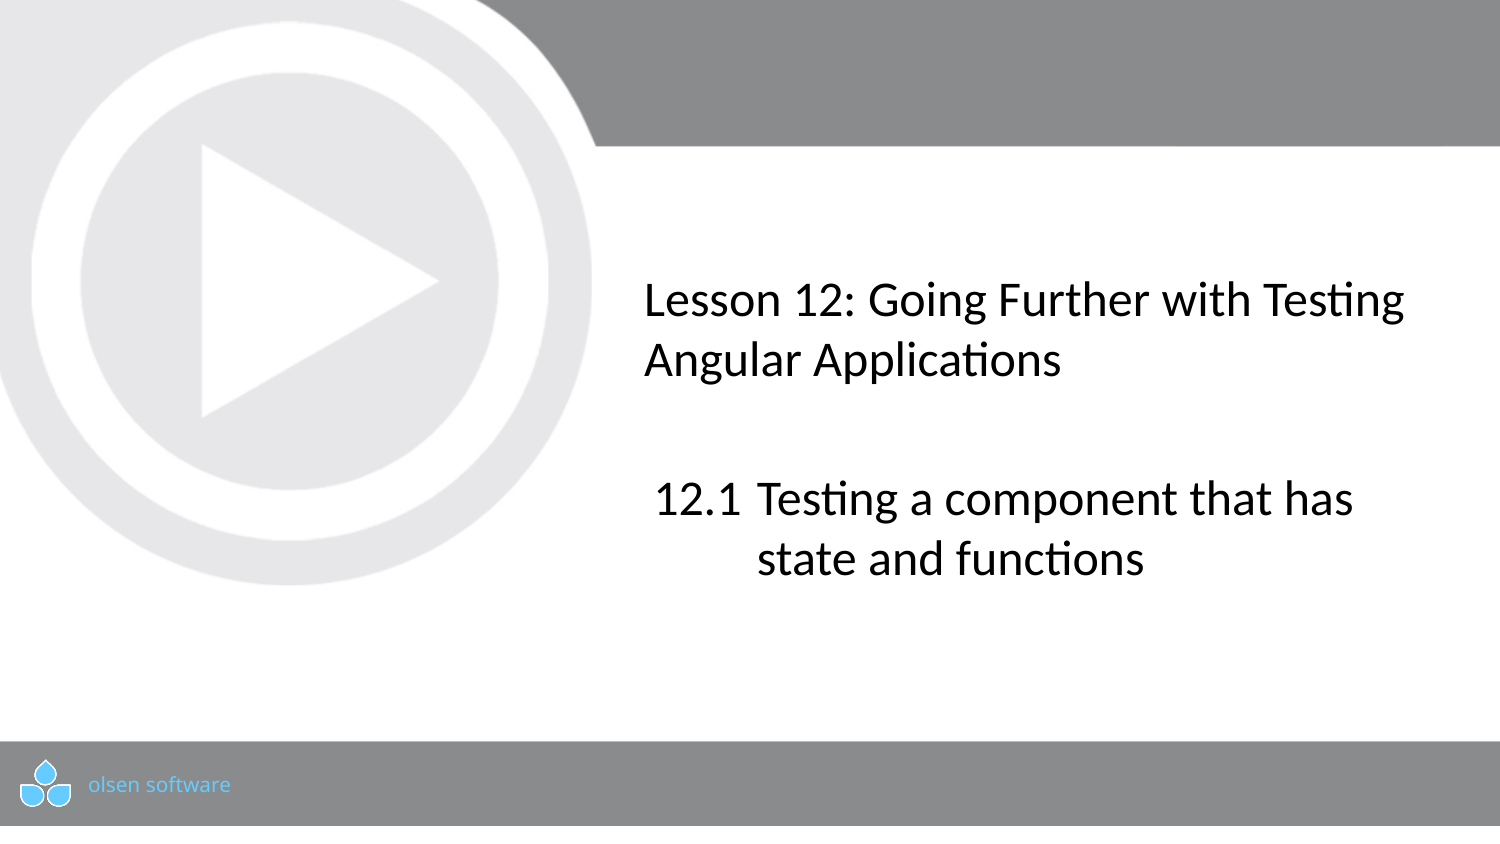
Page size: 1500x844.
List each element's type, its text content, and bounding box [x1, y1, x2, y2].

subtitle 12.1 Testing a component that has state and functions [629, 457, 1446, 673]
title Lesson 12: Going Further with Testing Angular Applications [629, 259, 1446, 441]
picture [0, 0, 1500, 826]
